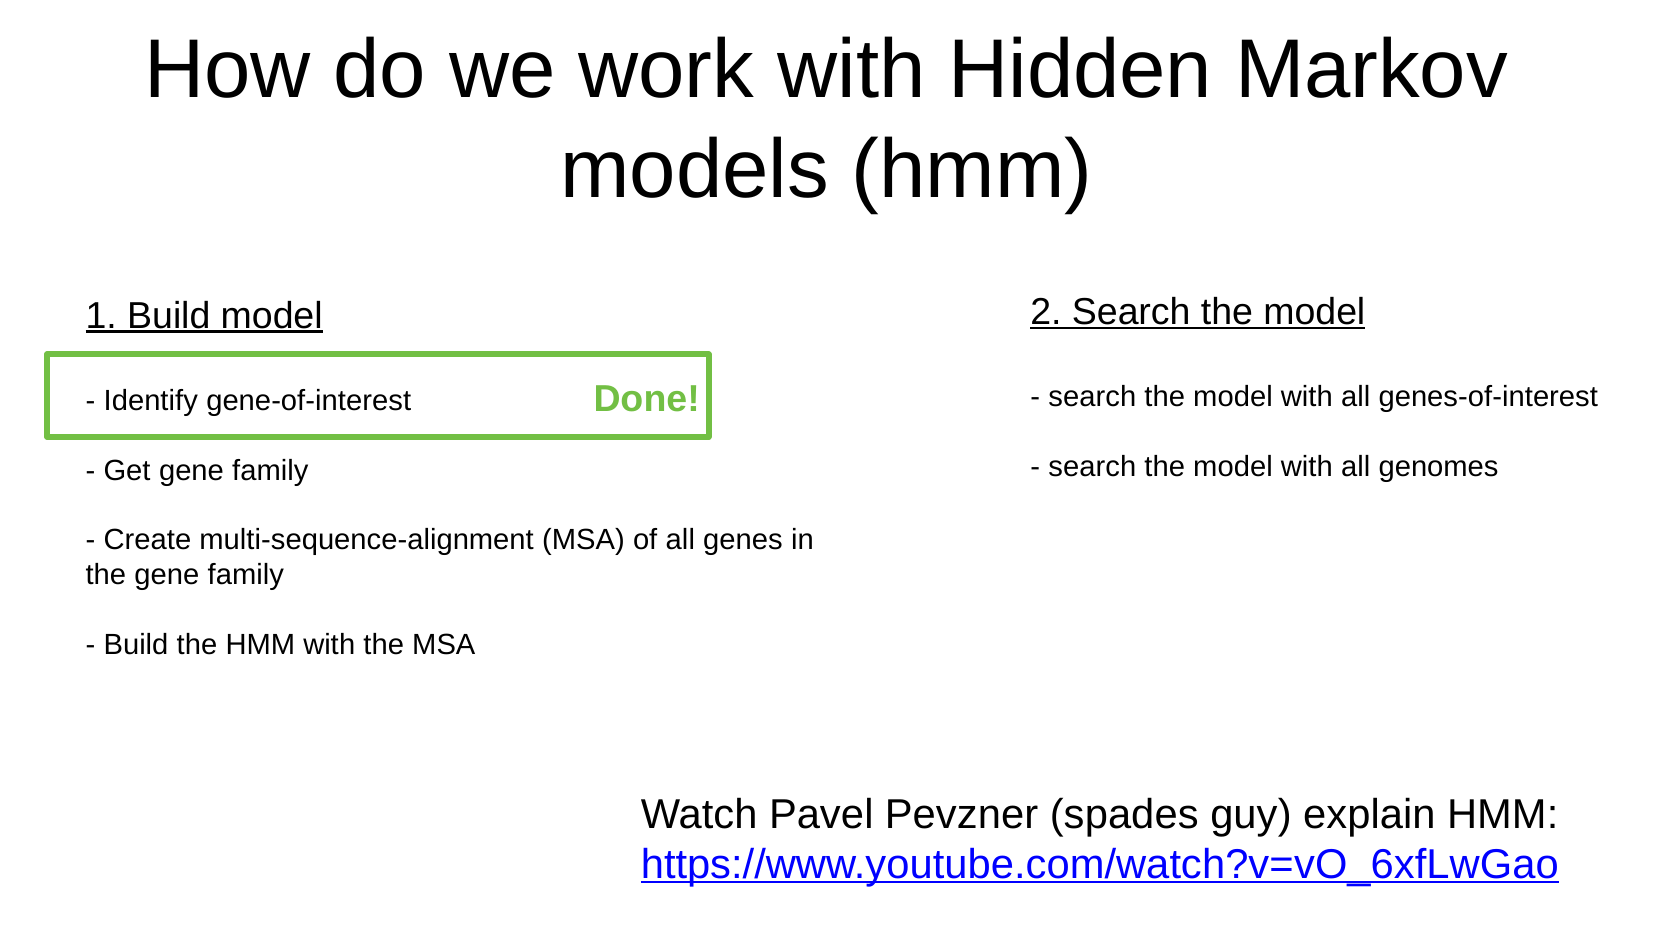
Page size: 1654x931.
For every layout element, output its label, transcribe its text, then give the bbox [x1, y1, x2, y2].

text_box [47, 354, 709, 437]
text_box Done! [578, 366, 733, 465]
text_box 2. Search the model - search the model with all genes-of-interest - search the model with all genomes [1015, 279, 1654, 673]
text_box [47, 223, 1535, 763]
text_box Watch Pavel Pevzner (spades guy) explain HMM: https://www.youtube.com/watch?v=vO_6xfLwGao [625, 779, 1575, 888]
text_box 1. Build model - Identify gene-of-interest - Get gene family - Create multi-sequence-alignment (MSA) of all genes in the gene family - Build the HMM with the MSA [70, 283, 839, 676]
text_box [82, 743, 1571, 931]
text_box How do we work with Hidden Markov models (hmm) [82, 37, 1571, 192]
